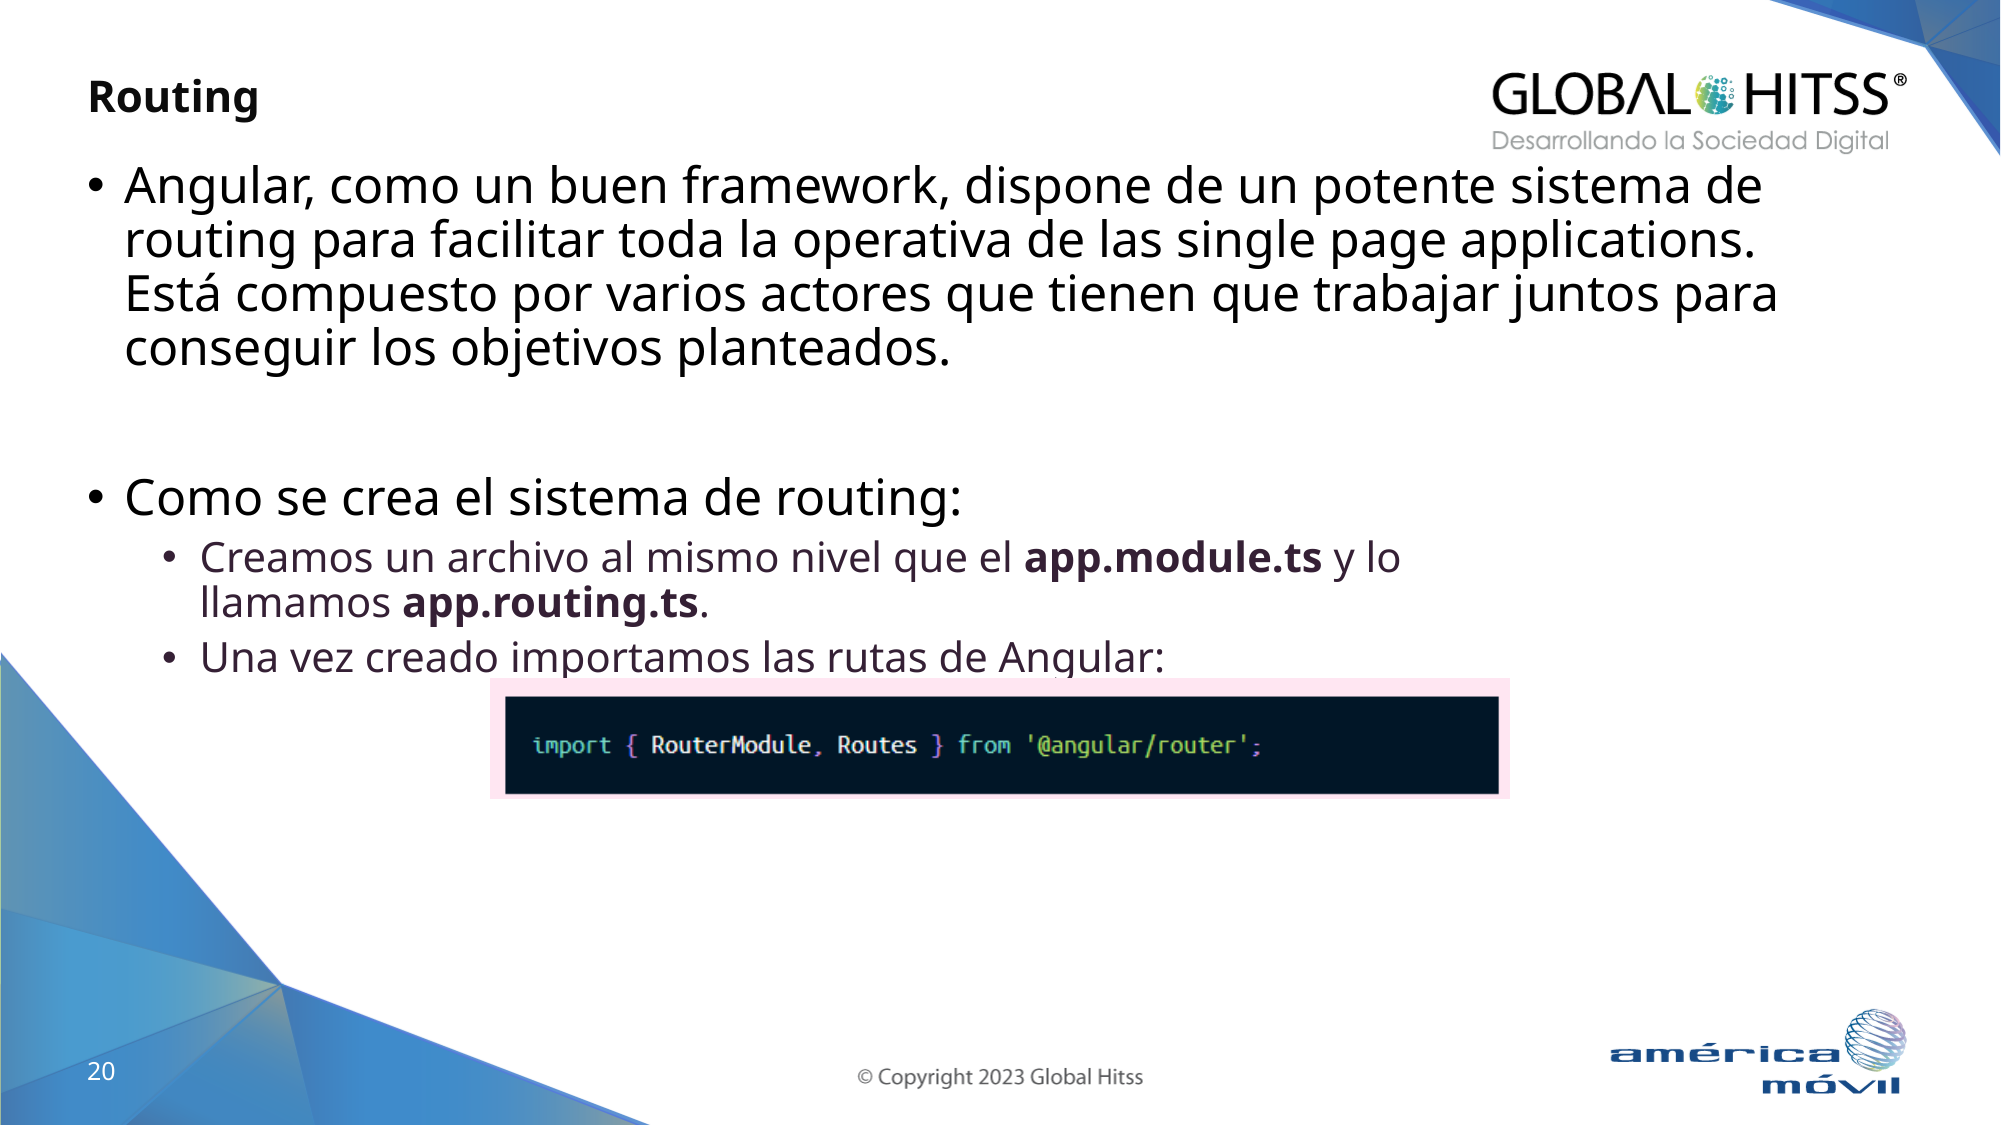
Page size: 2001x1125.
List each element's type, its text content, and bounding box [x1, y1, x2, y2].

title Routing [71, 66, 1088, 152]
list Angular, como un buen framework, dispone de un potente sistema de routing para facilitar toda la operativa de las single page applications. Está compuesto por varios actores que tienen que trabajar juntos para conseguir los objetivos planteados. Como se crea el sistema de routing: Creamos un archivo al mismo nivel que el app.module.ts y lo llamamos app.routing.ts. Una vez creado importamos las rutas de Angular: [71, 152, 1797, 1014]
picture [0, 0, 2001, 1125]
slide_number 20 [71, 1042, 522, 1103]
